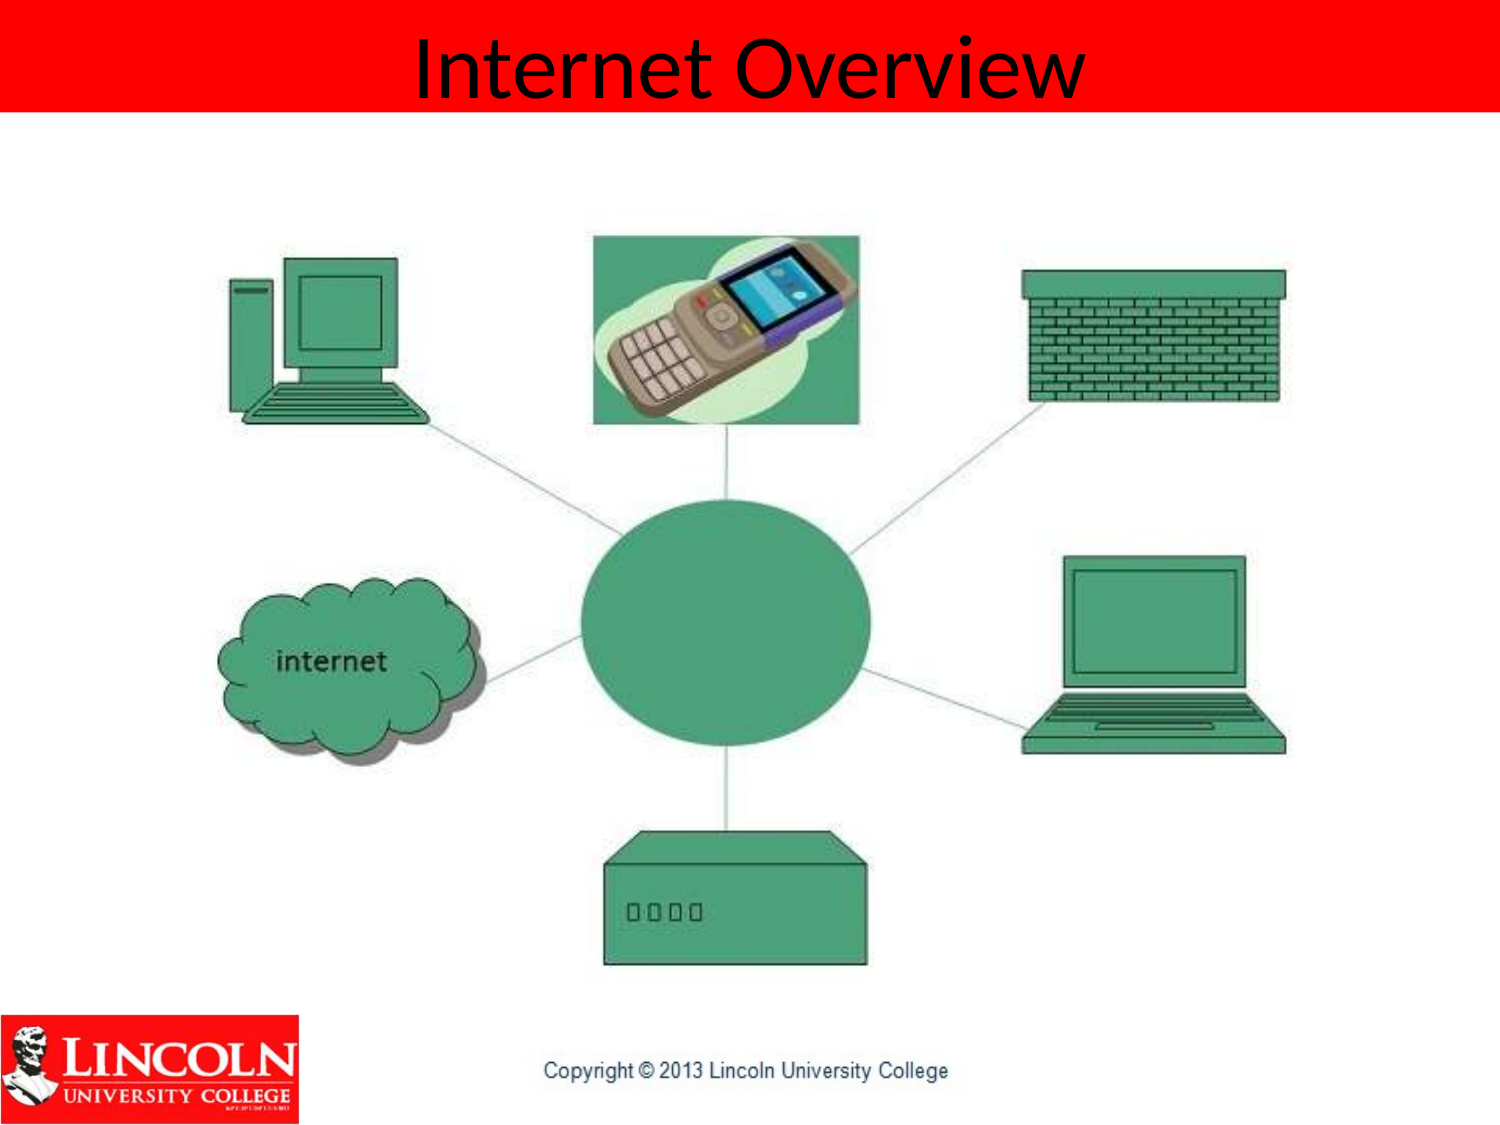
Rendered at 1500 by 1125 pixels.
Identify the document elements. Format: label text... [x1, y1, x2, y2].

picture [199, 212, 1326, 989]
title Internet Overview [75, 0, 1425, 188]
picture [525, 1049, 974, 1093]
picture [0, 1014, 300, 1125]
